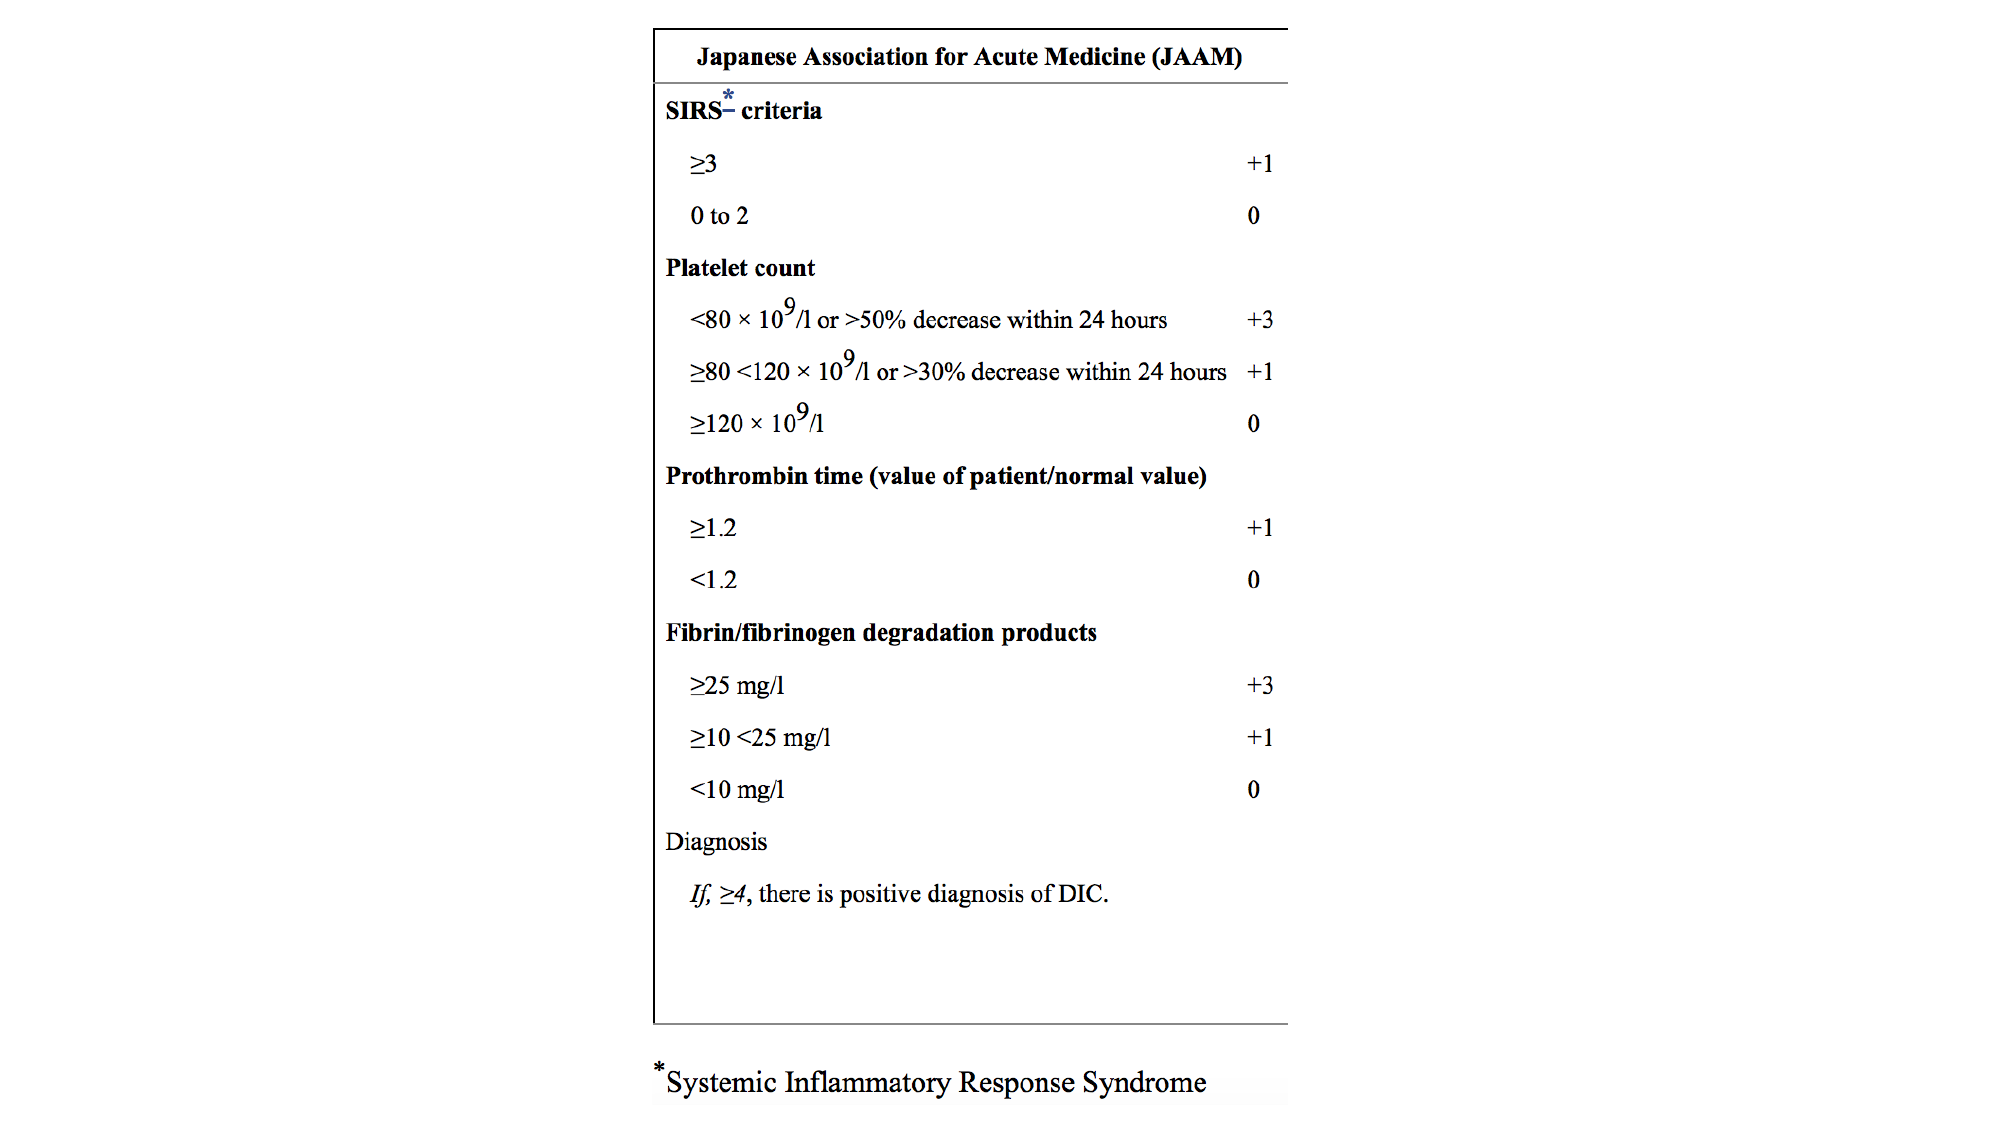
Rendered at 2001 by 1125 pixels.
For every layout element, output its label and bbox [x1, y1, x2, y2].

list [652, 0, 1288, 1105]
